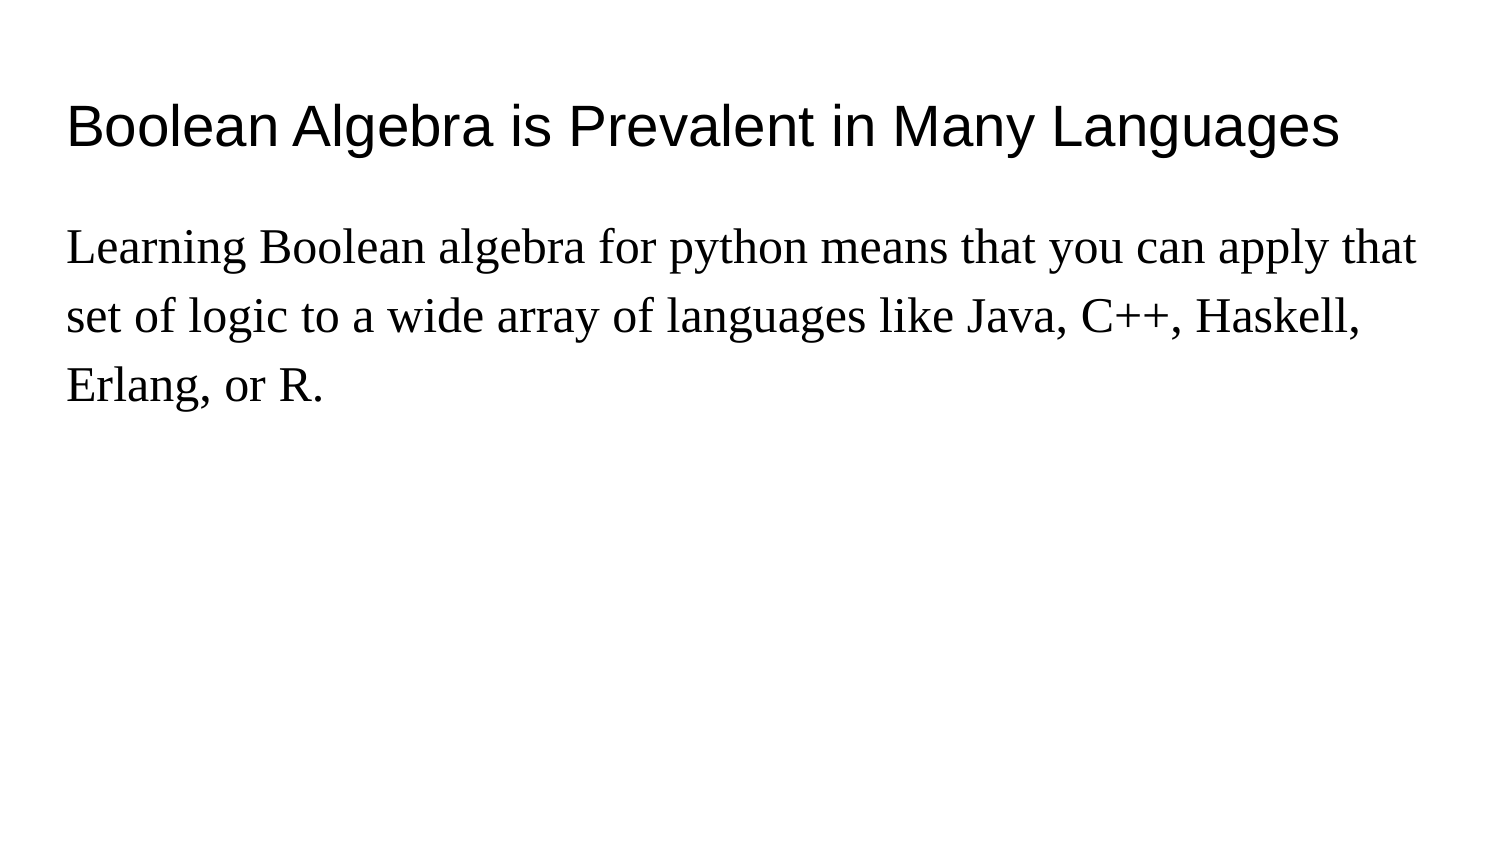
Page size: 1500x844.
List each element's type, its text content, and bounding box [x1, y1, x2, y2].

title Boolean Algebra is Prevalent in Many Languages [51, 72, 1449, 167]
list Learning Boolean algebra for python means that you can apply that set of logic to a wide array of languages like Java, C++, Haskell, Erlang, or R. [51, 189, 1449, 750]
